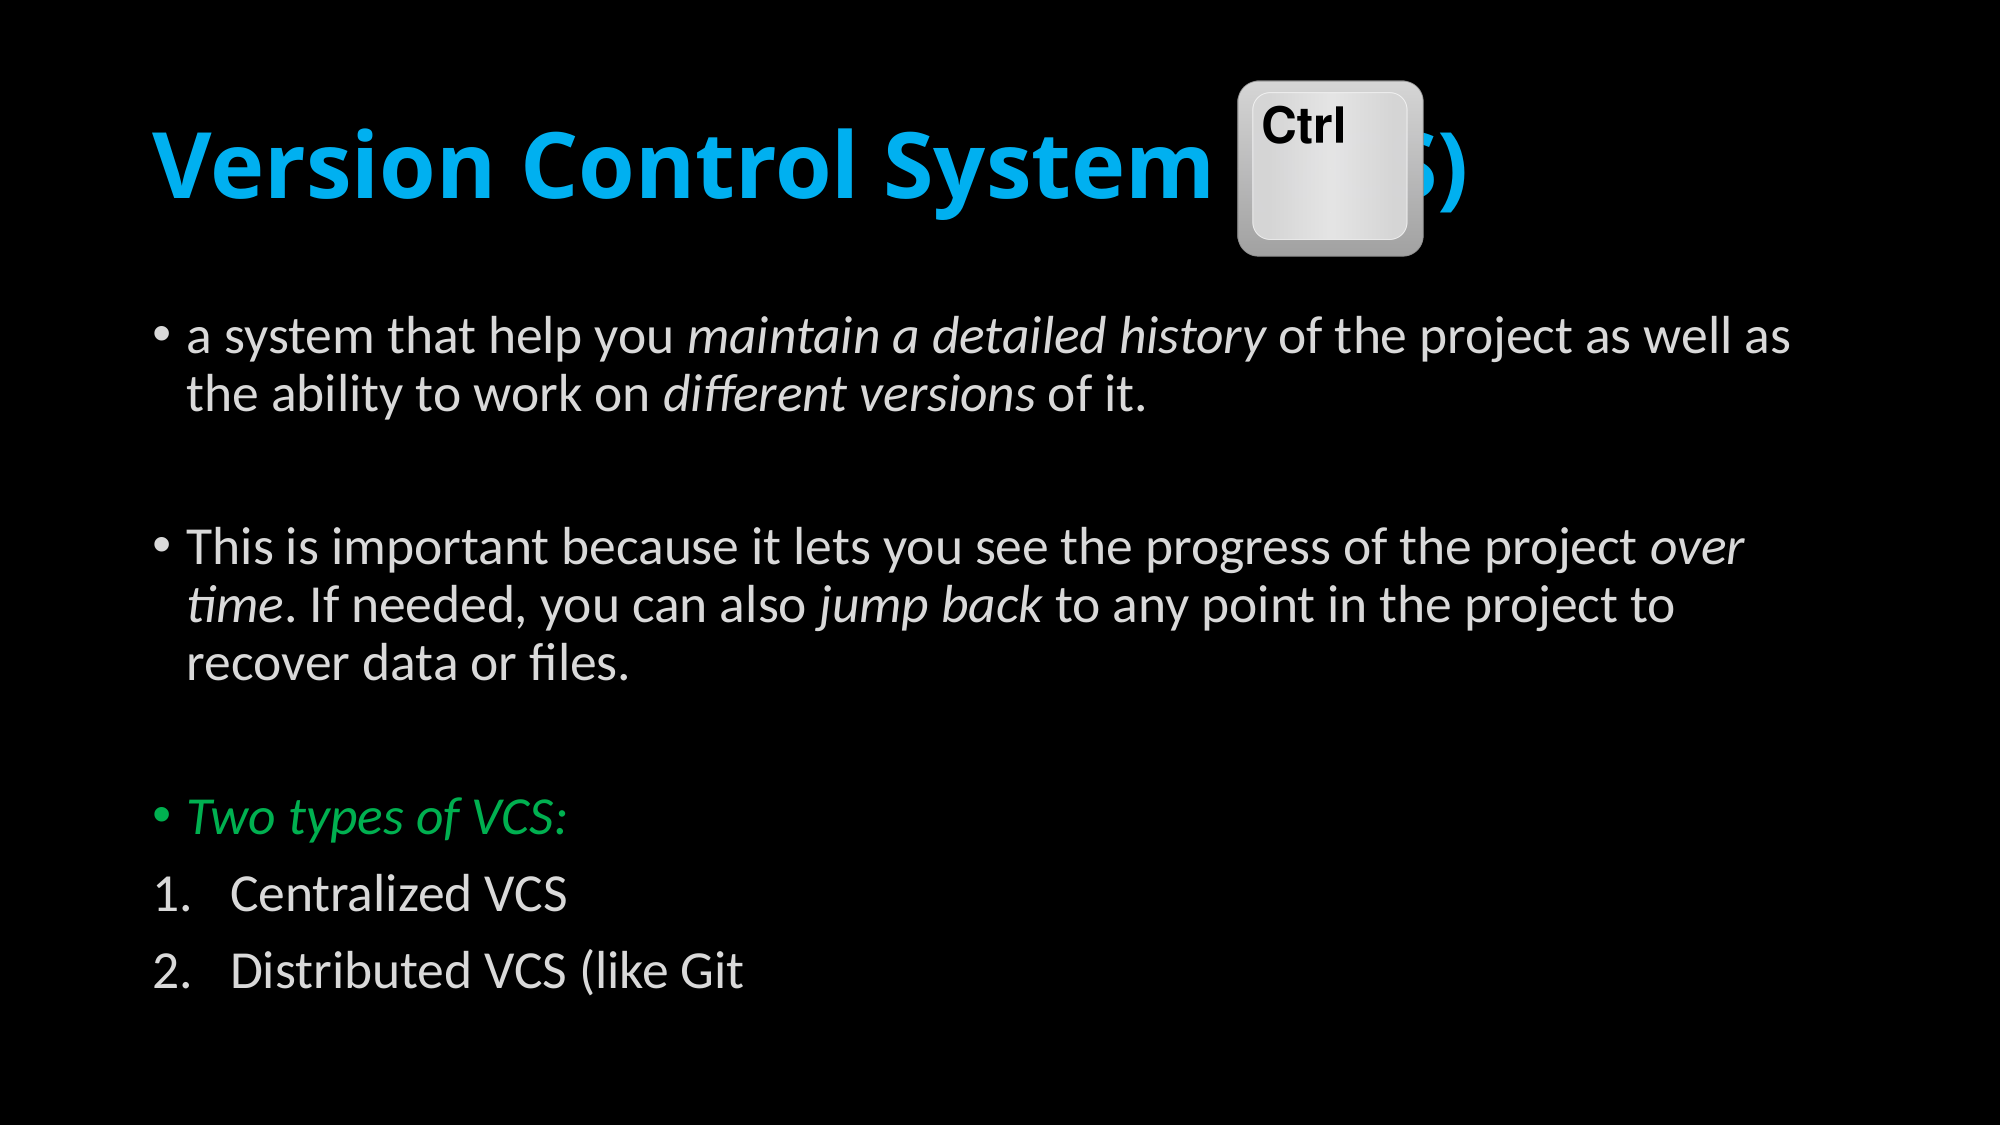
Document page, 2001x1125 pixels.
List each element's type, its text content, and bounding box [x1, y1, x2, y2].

title Version Control System (VCS) [137, 59, 1863, 278]
picture [1237, 80, 1424, 257]
list a system that help you maintain a detailed history of the project as well as the ability to work on different versions of it. This is important because it lets you see the progress of the project over time. If needed, you can also jump back to any point in the project to recover data or files. Two types of VCS: Centralized VCS Distributed VCS (like Git) [137, 299, 1863, 1014]
